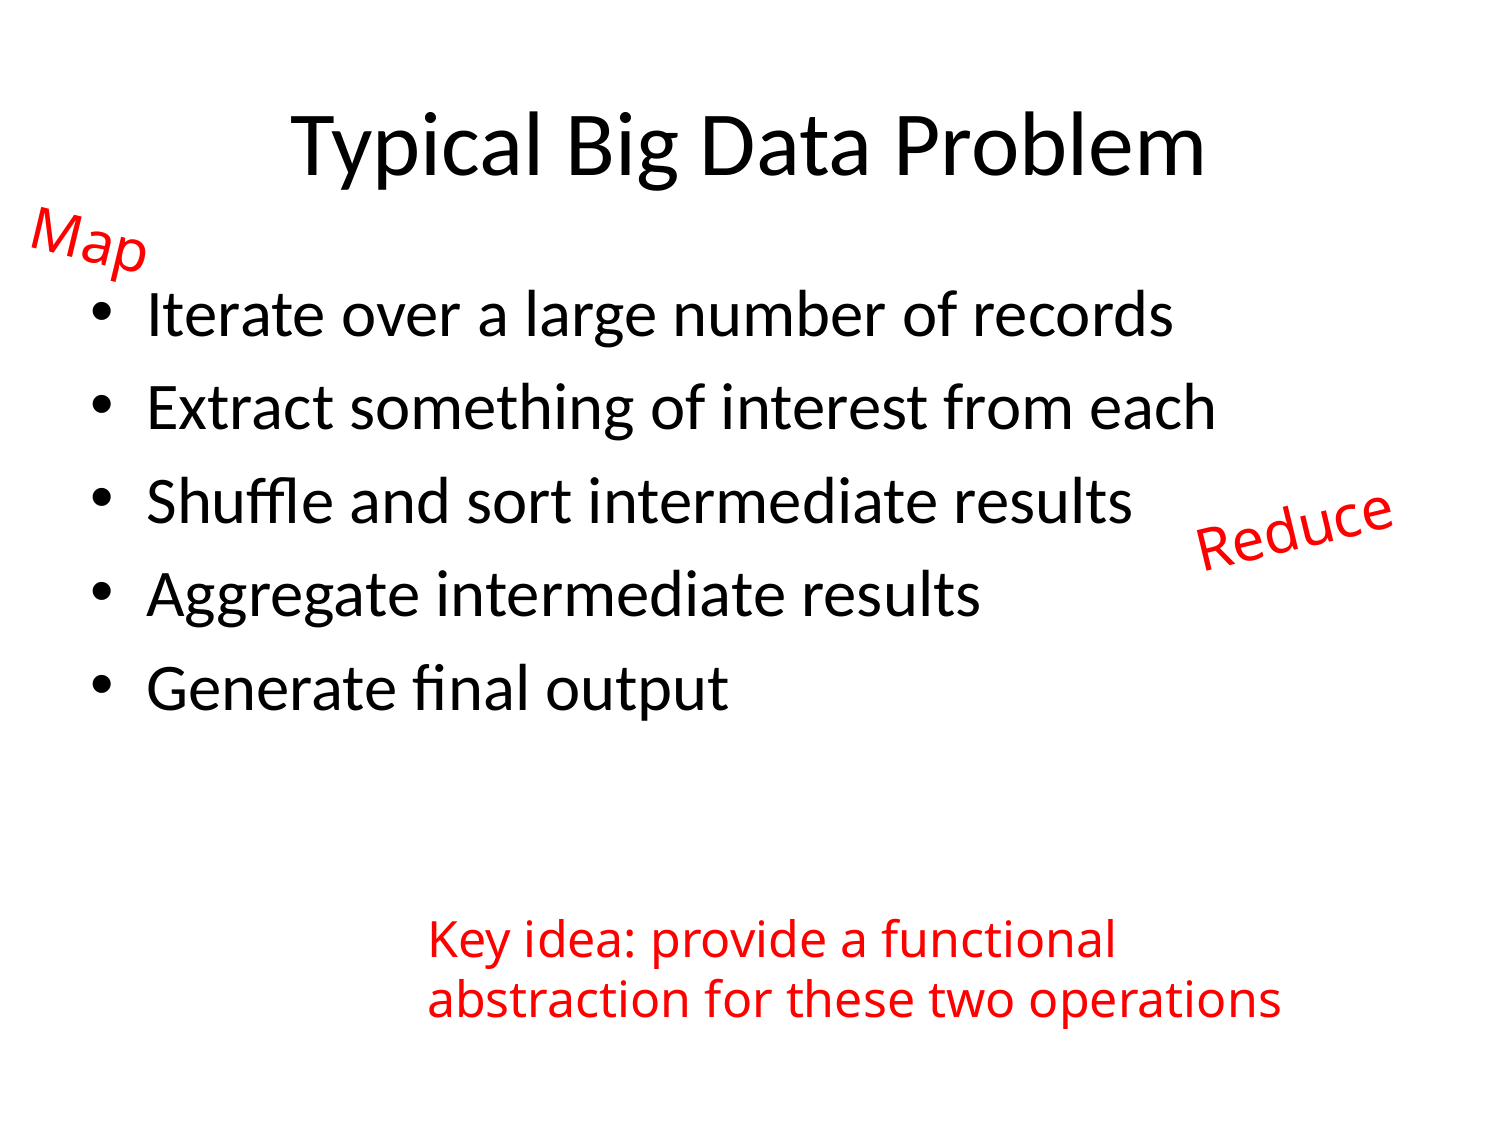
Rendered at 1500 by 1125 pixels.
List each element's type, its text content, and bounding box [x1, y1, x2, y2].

text_box Reduce [1171, 458, 1417, 595]
list Iterate over a large number of records Extract something of interest from each Shuffle and sort intermediate results Aggregate intermediate results Generate final output [75, 262, 1425, 1005]
text_box Key idea: provide a functional abstraction for these two operations [412, 899, 1388, 1035]
text_box Map [7, 179, 175, 298]
title Typical Big Data Problem [75, 45, 1425, 233]
